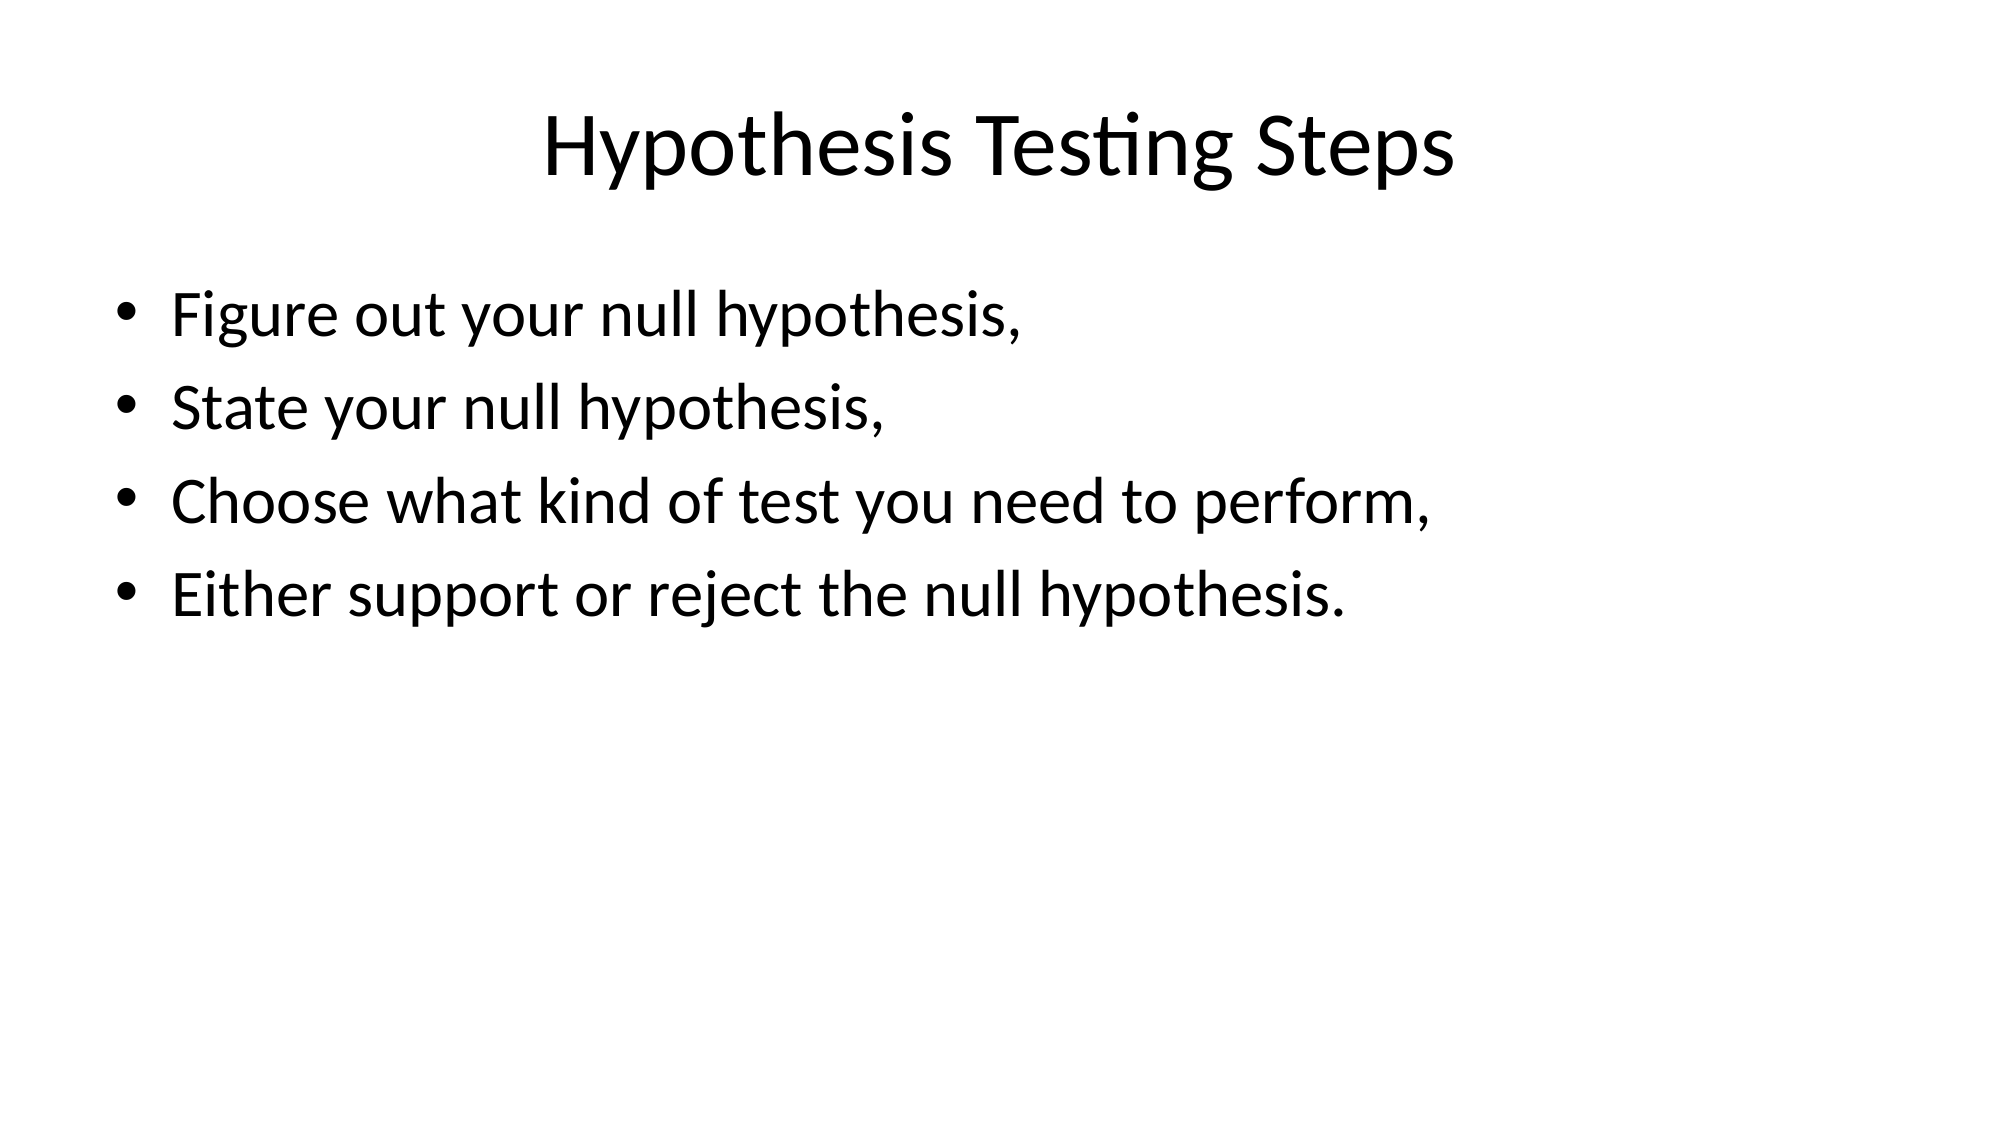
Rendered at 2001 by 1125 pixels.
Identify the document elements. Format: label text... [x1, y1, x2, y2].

list Figure out your null hypothesis, State your null hypothesis, Choose what kind of test you need to perform, Either support or reject the null hypothesis. [99, 262, 1900, 1005]
title Hypothesis Testing Steps [99, 45, 1900, 233]
